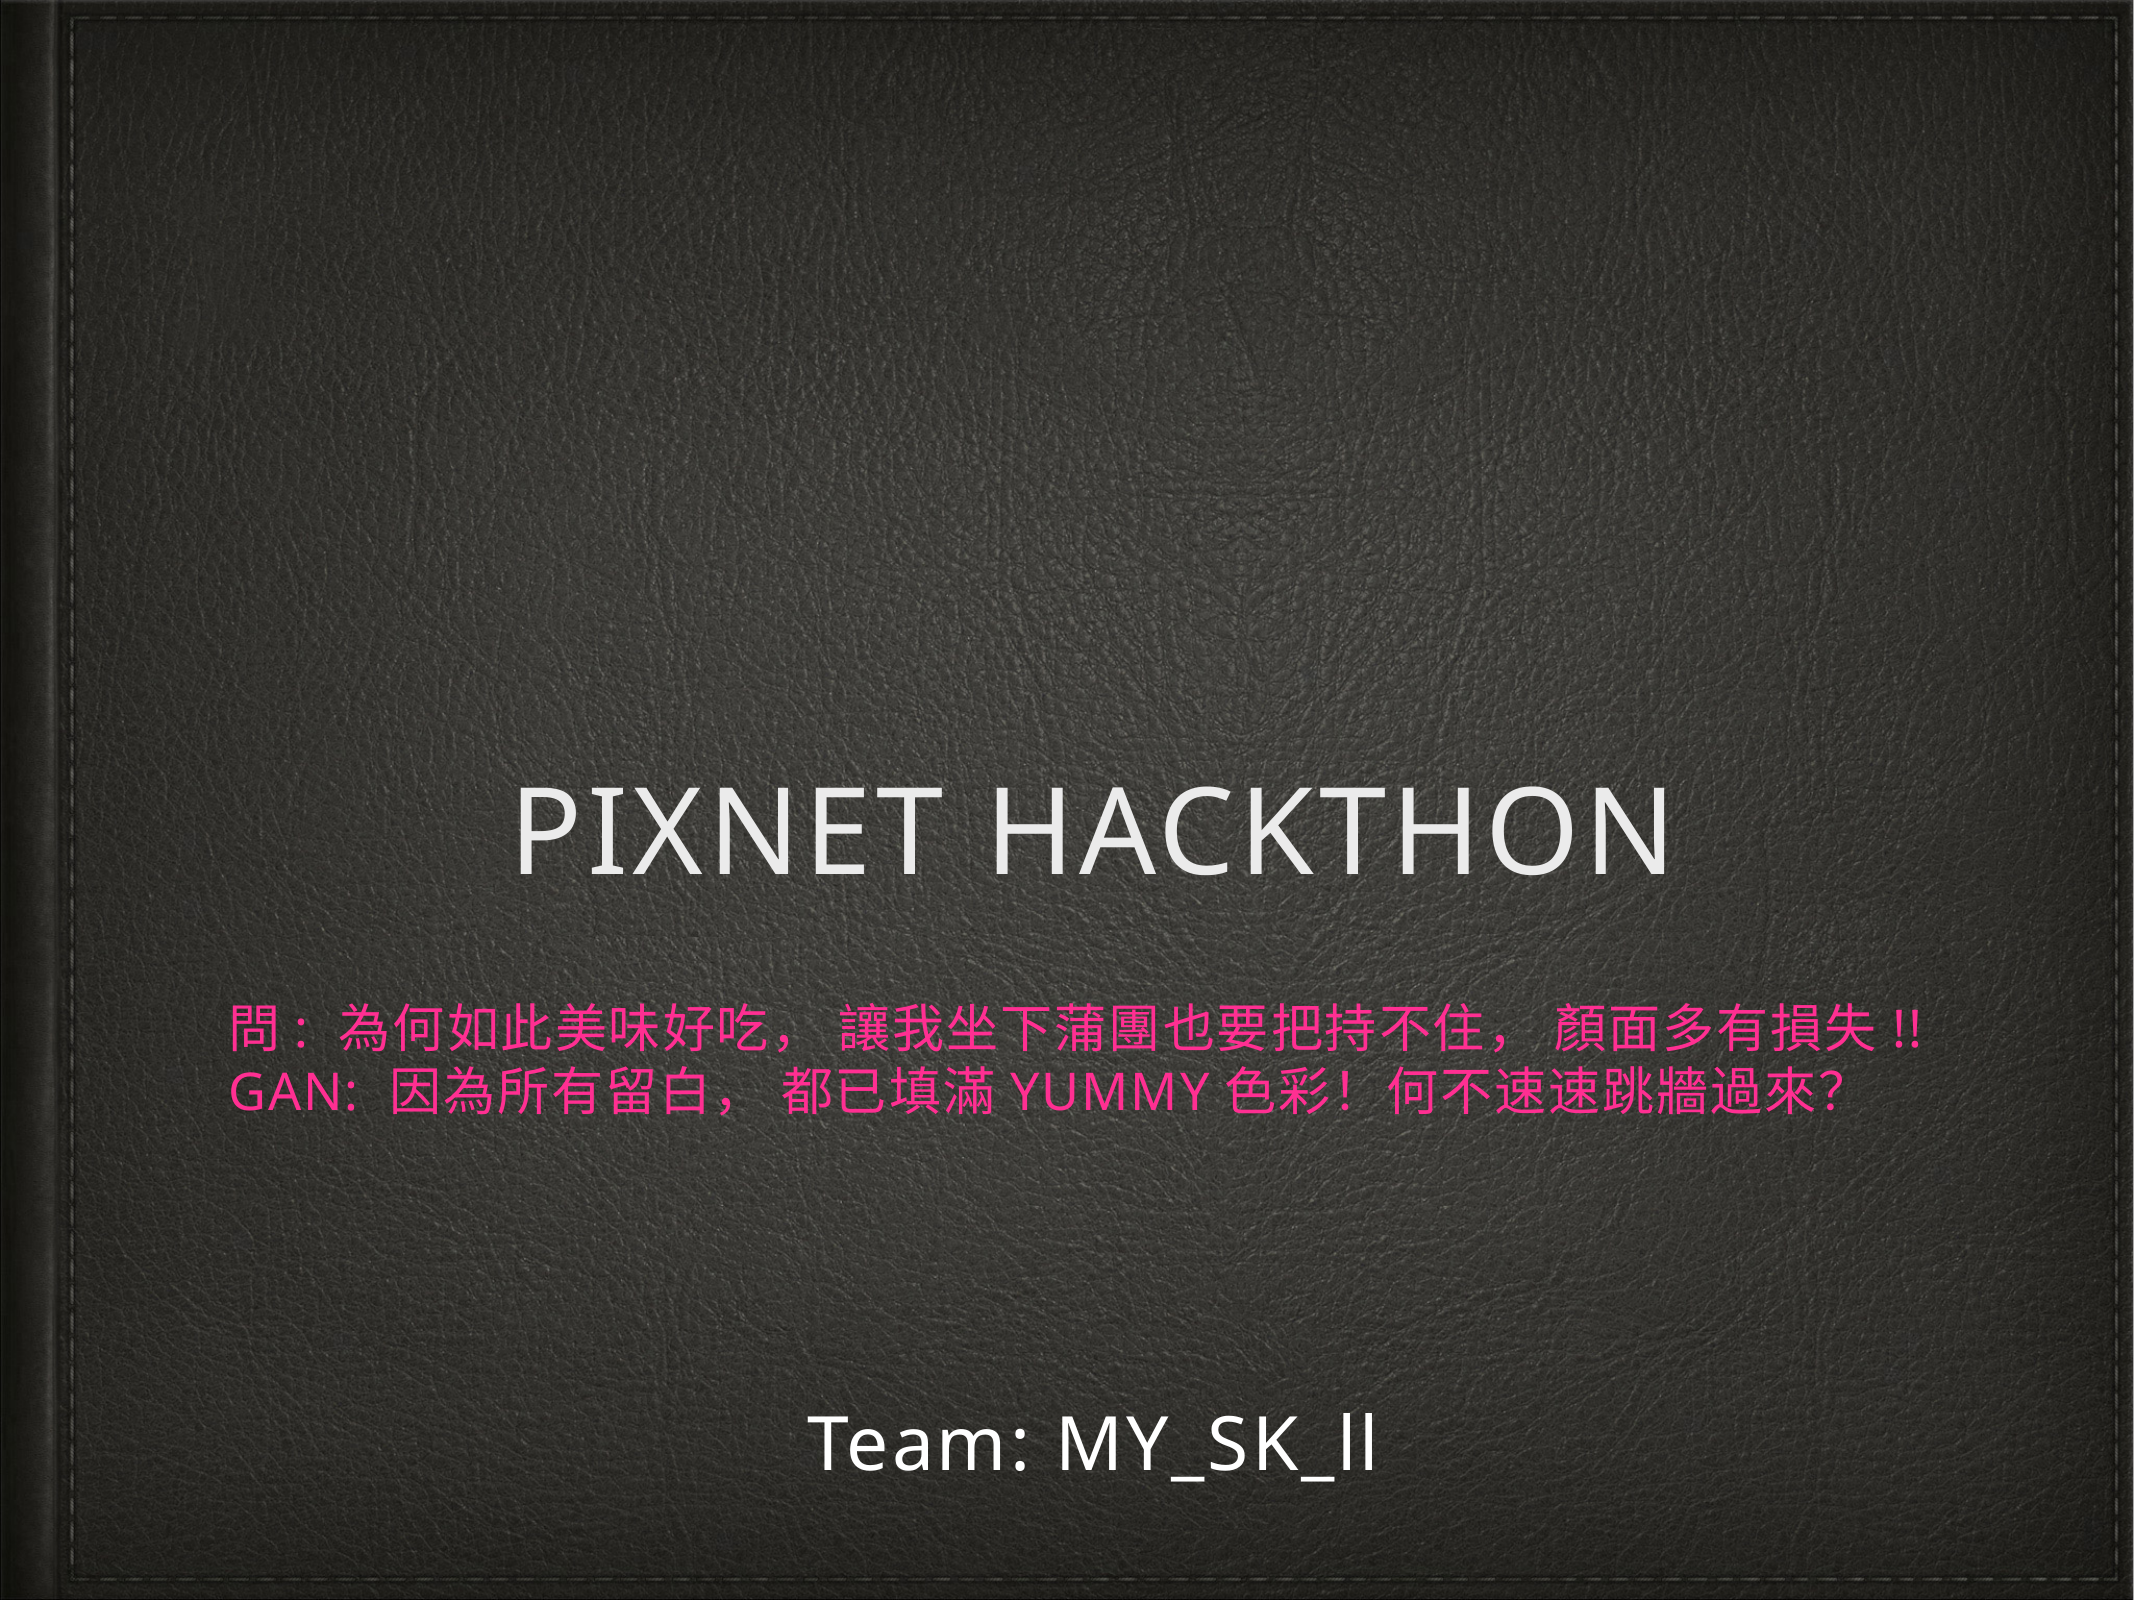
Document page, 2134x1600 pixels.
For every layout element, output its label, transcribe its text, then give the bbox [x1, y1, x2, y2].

picture [0, 0, 2134, 1600]
text_box 問: 為何如此美味好吃， 讓我坐下蒲團也要把持不住， 顏面多有損失!! GAN: 因為所有留白， 都已填滿YUMMY色彩！何不速速跳牆過來？ [220, 987, 1932, 1130]
subtitle Team: MY_SK_ll [176, 1386, 2011, 1600]
title PIXNET Hackthon [176, 692, 2011, 908]
